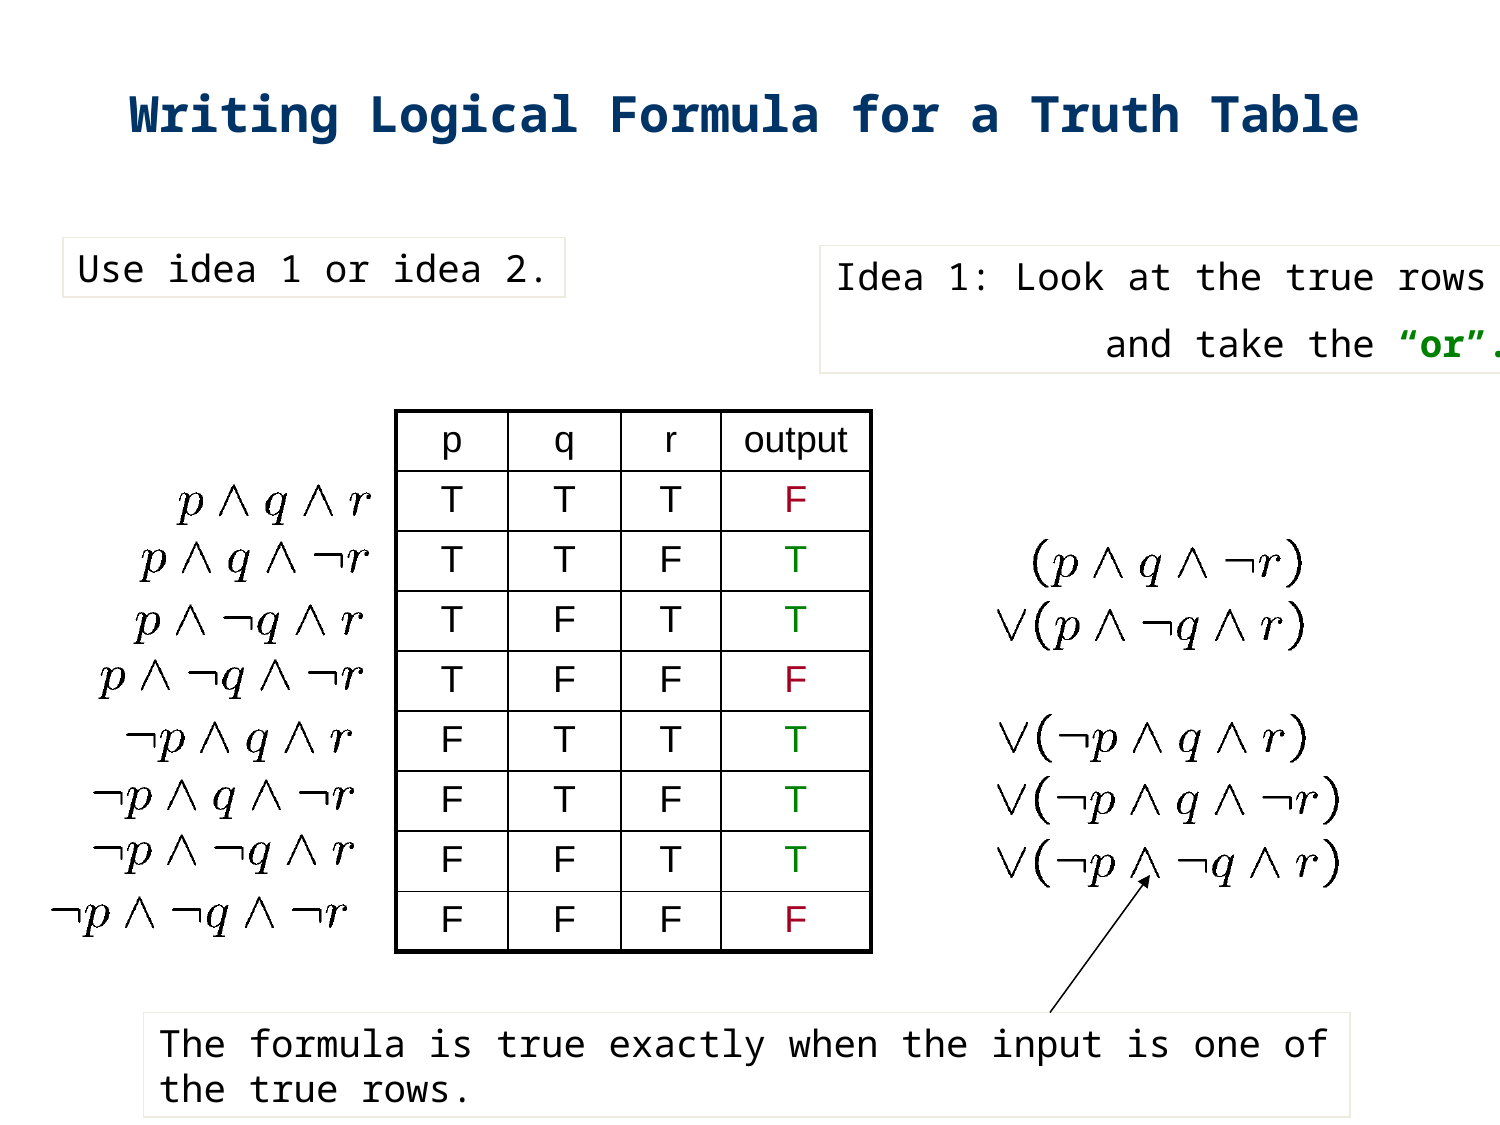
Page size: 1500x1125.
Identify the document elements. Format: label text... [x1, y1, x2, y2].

table_cell T [722, 592, 869, 650]
text_box The formula is true exactly when the input is one of the true rows. [143, 1012, 1350, 1118]
table_cell T [622, 472, 720, 530]
table_cell F [509, 652, 620, 710]
table_header q [509, 413, 620, 470]
table_cell T [722, 832, 869, 891]
table_cell T [622, 832, 720, 891]
picture [96, 657, 363, 701]
table_header p [398, 413, 507, 470]
picture [174, 482, 371, 526]
table_cell T [398, 592, 507, 650]
table_header output [722, 413, 869, 470]
picture [92, 831, 354, 876]
table_cell T [722, 772, 869, 830]
picture [997, 711, 1307, 763]
table_cell T [722, 712, 869, 770]
picture [49, 894, 347, 938]
table_cell F [398, 712, 507, 770]
table_cell F [722, 652, 869, 710]
table_cell F [509, 892, 620, 949]
picture [137, 539, 369, 583]
table_cell F [509, 832, 620, 891]
table_cell F [398, 832, 507, 891]
table_cell F [622, 892, 720, 949]
picture [124, 719, 352, 763]
table_cell F [398, 772, 507, 830]
table_cell F [722, 472, 869, 530]
table_cell T [509, 472, 620, 530]
table_cell T [398, 532, 507, 590]
table_cell F [509, 592, 620, 650]
text_box Use idea 1 or idea 2. [62, 237, 565, 298]
picture [995, 774, 1341, 826]
table_cell F [622, 652, 720, 710]
table_cell F [722, 892, 869, 949]
picture [995, 599, 1305, 651]
table_cell T [509, 712, 620, 770]
text_box Writing Logical Formula for a Truth Table [114, 74, 1375, 150]
table_cell T [722, 532, 869, 590]
table_cell T [509, 532, 620, 590]
table_cell F [622, 532, 720, 590]
table_cell T [398, 472, 507, 530]
table_cell T [622, 712, 720, 770]
table_cell F [622, 772, 720, 830]
picture [995, 837, 1341, 888]
table_cell F [398, 892, 507, 949]
table_header r [622, 413, 720, 470]
picture [1031, 537, 1303, 588]
table_cell T [622, 592, 720, 650]
table_cell T [509, 772, 620, 830]
text_box Idea 1: Look at the true rows and take the “or”. [819, 245, 1500, 373]
table_cell T [398, 652, 507, 710]
picture [131, 601, 363, 645]
picture [92, 776, 354, 821]
